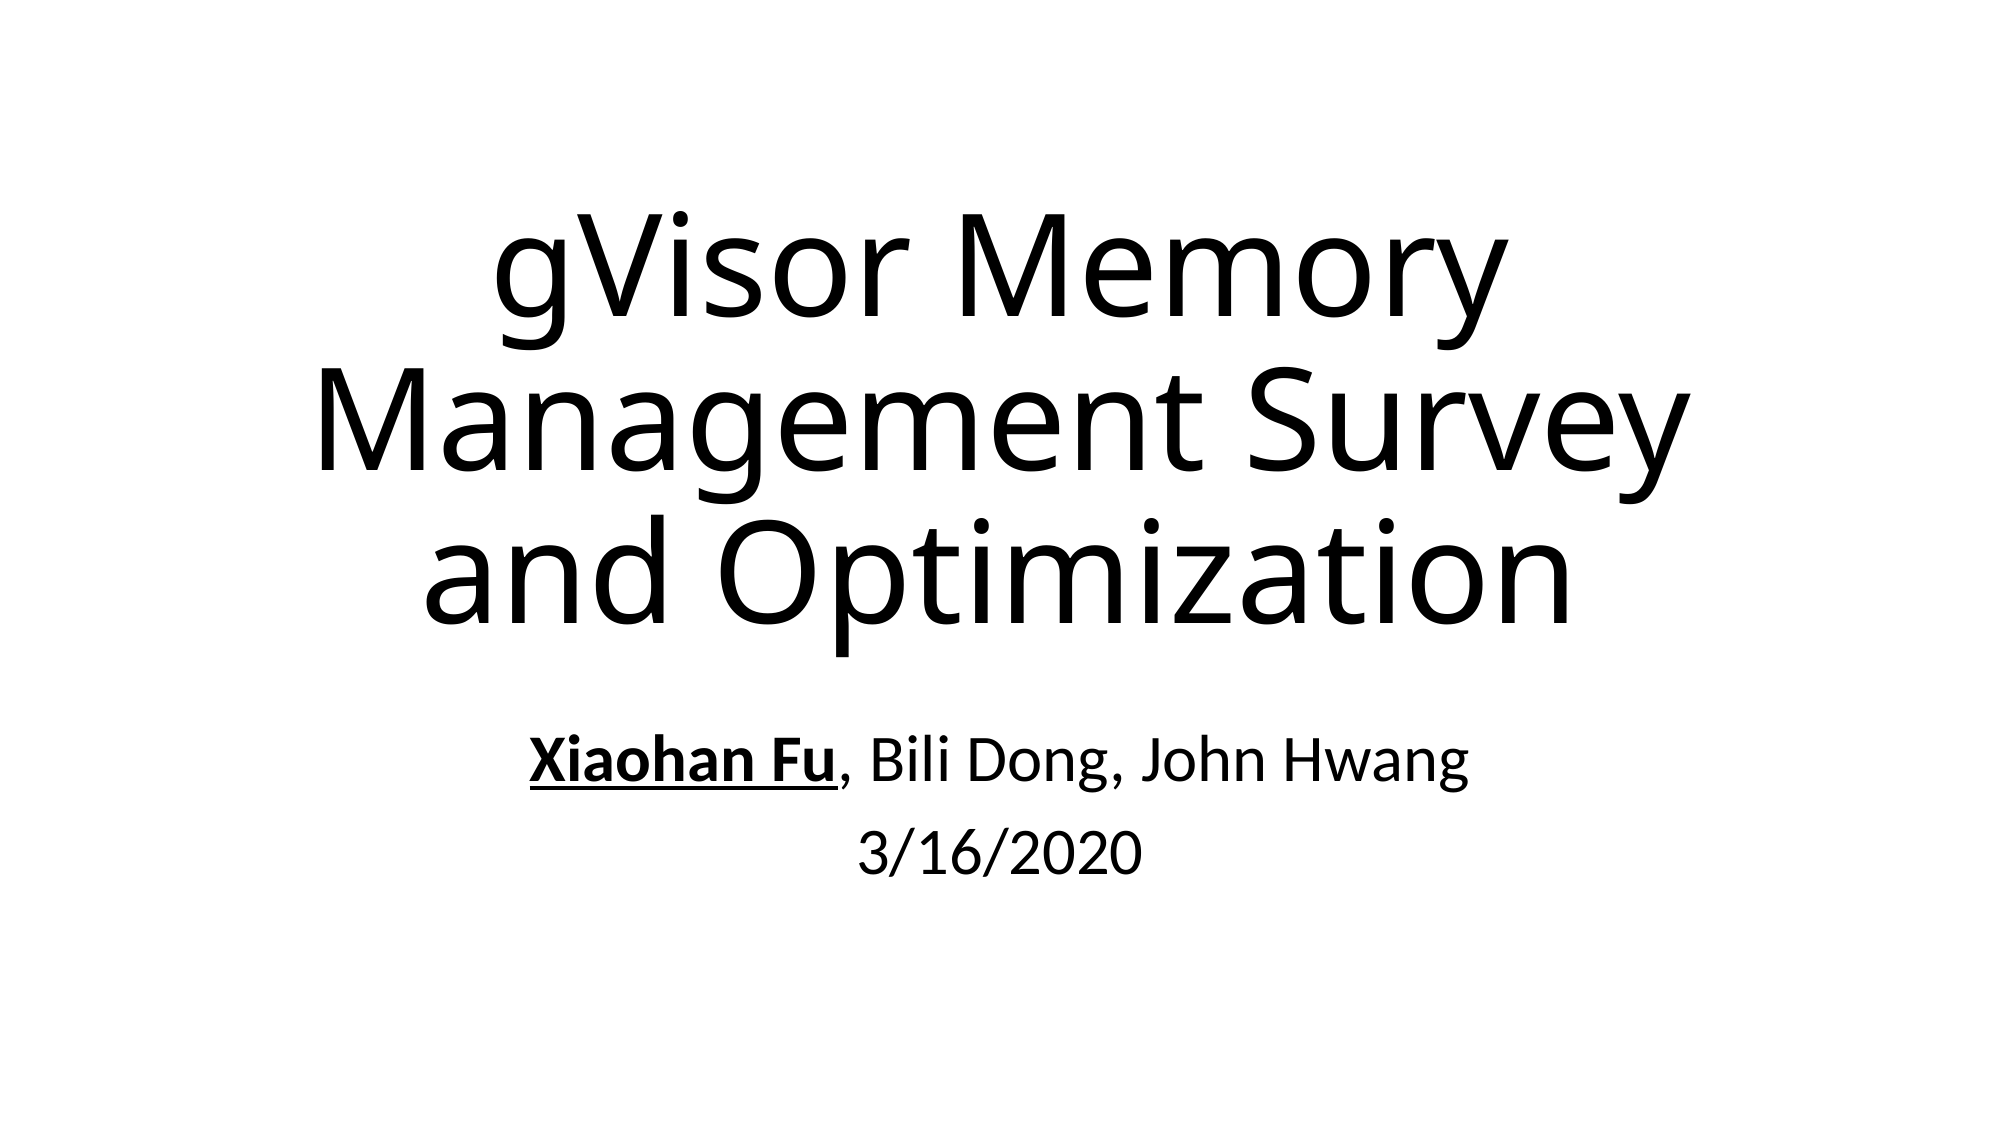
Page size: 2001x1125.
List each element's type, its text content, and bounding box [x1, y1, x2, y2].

subtitle Xiaohan Fu, Bili Dong, John Hwang 3/16/2020 [249, 716, 1750, 989]
title gVisor Memory Management Survey and Optimization [249, 184, 1750, 663]
